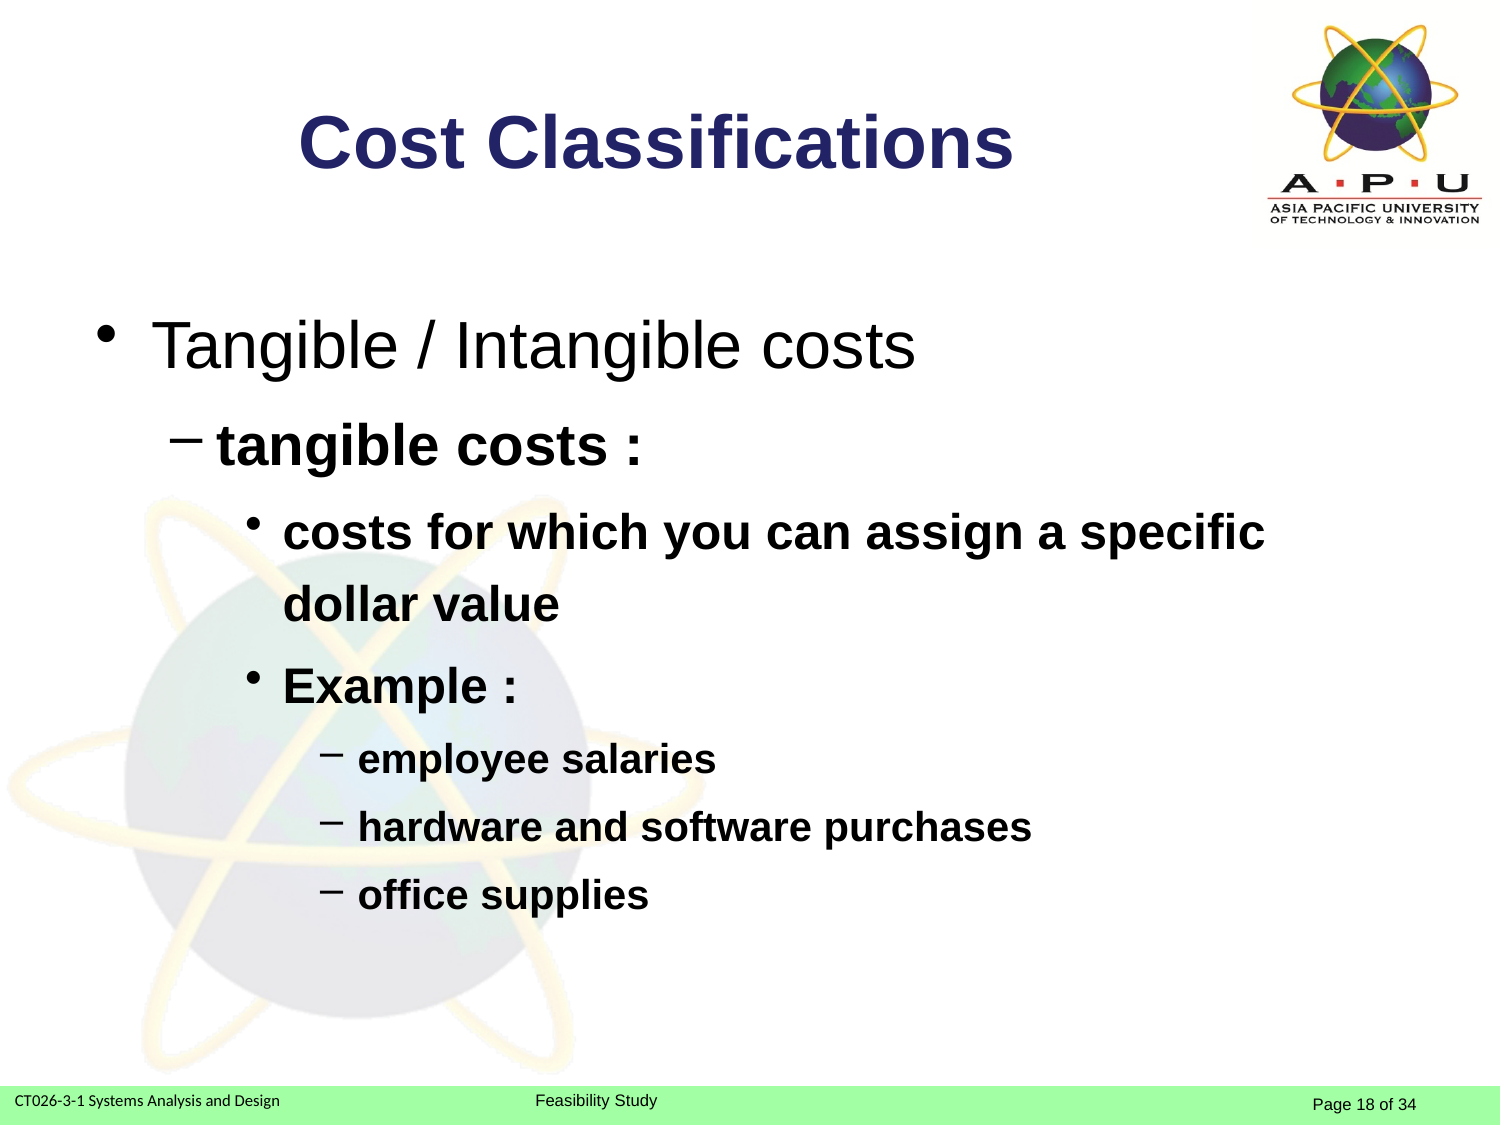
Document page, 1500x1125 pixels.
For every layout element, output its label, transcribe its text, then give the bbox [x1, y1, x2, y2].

list Tangible / Intangible costs tangible costs : costs for which you can assign a specific dollar value Example : employee salaries hardware and software purchases office supplies [79, 278, 1430, 1021]
title Cost Classifications [79, 45, 1235, 233]
picture [1251, 0, 1500, 249]
